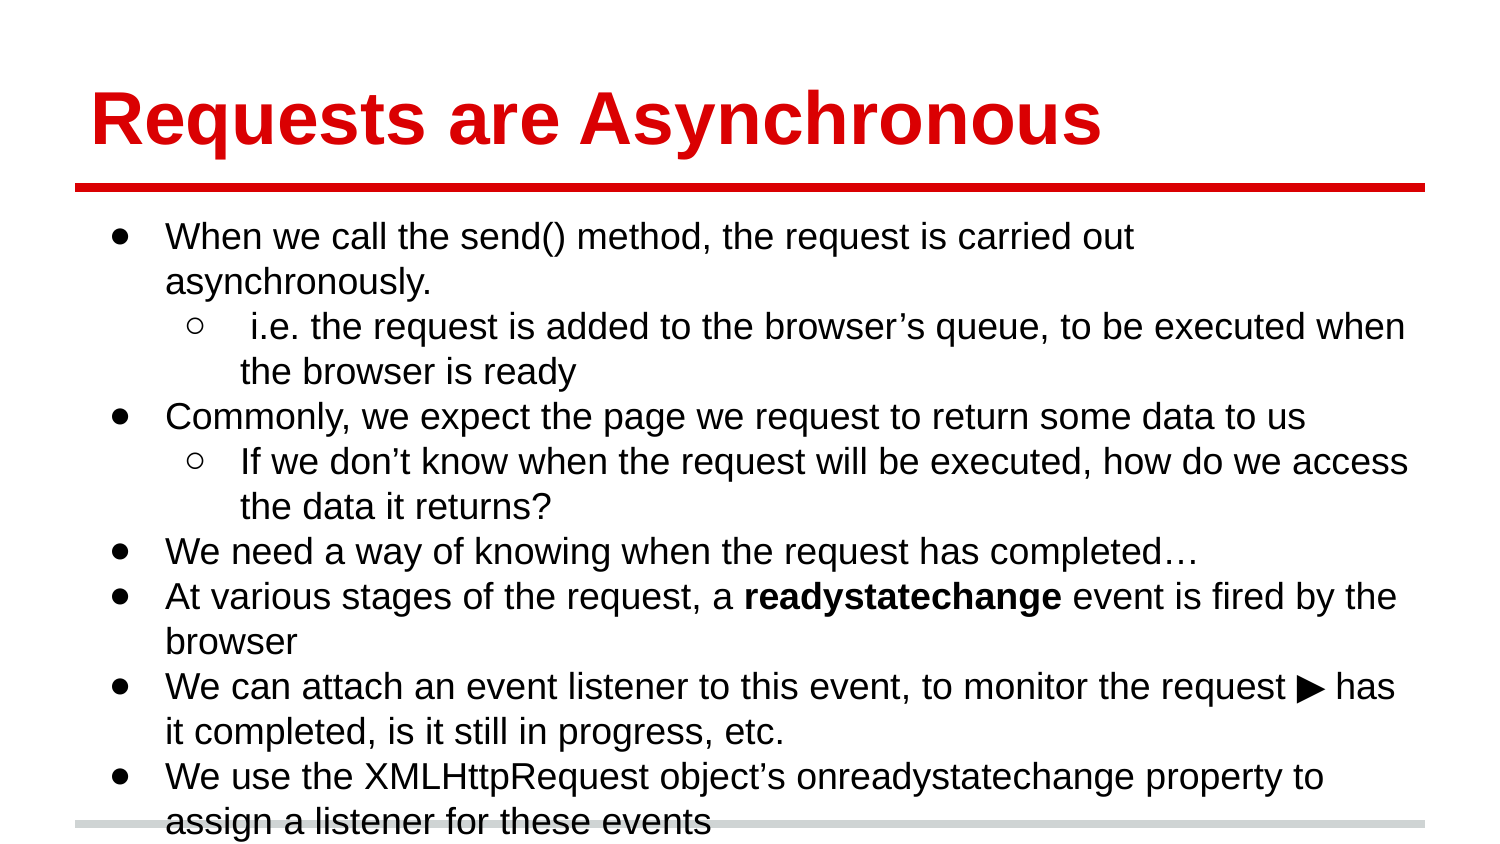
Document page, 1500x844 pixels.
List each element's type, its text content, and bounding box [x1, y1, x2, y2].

title Requests are Asynchronous [75, 33, 1425, 175]
list When we call the send() method, the request is carried out asynchronously. i.e. the request is added to the browser’s queue, to be executed when the browser is ready Commonly, we expect the page we request to return some data to us If we don’t know when the request will be executed, how do we access the data it returns? We need a way of knowing when the request has completed… At various stages of the request, a readystatechange event is fired by the browser We can attach an event listener to this event, to monitor the request ▶ has it completed, is it still in progress, etc. We use the XMLHttpRequest object’s onreadystatechange property to assign a listener for these events [75, 196, 1425, 808]
